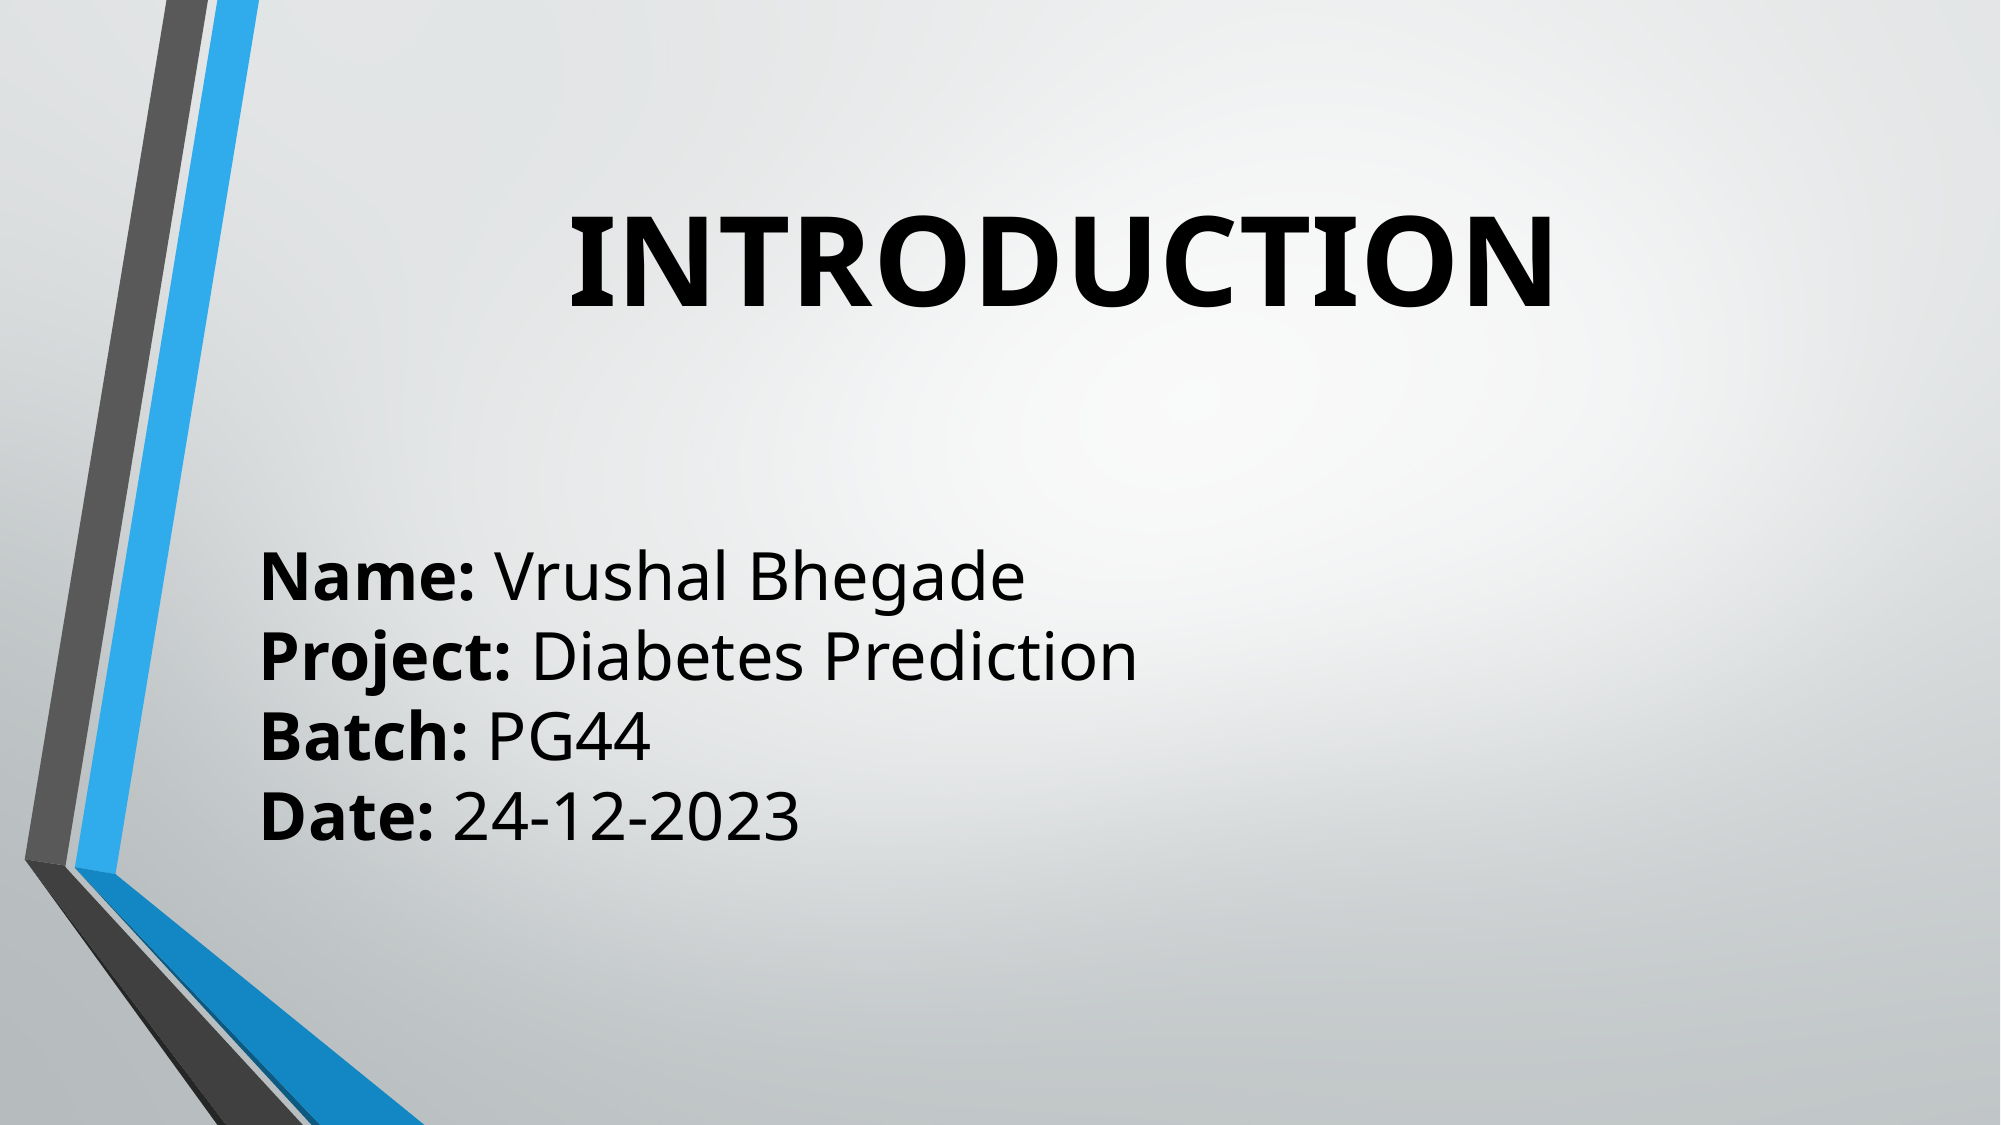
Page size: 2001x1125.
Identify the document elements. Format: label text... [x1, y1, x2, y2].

list Name: Vrushal Bhegade Project: Diabetes Prediction Batch: PG44 Date: 24-12-2023 [243, 437, 1887, 950]
title INTRODUCTION [243, 112, 1887, 400]
